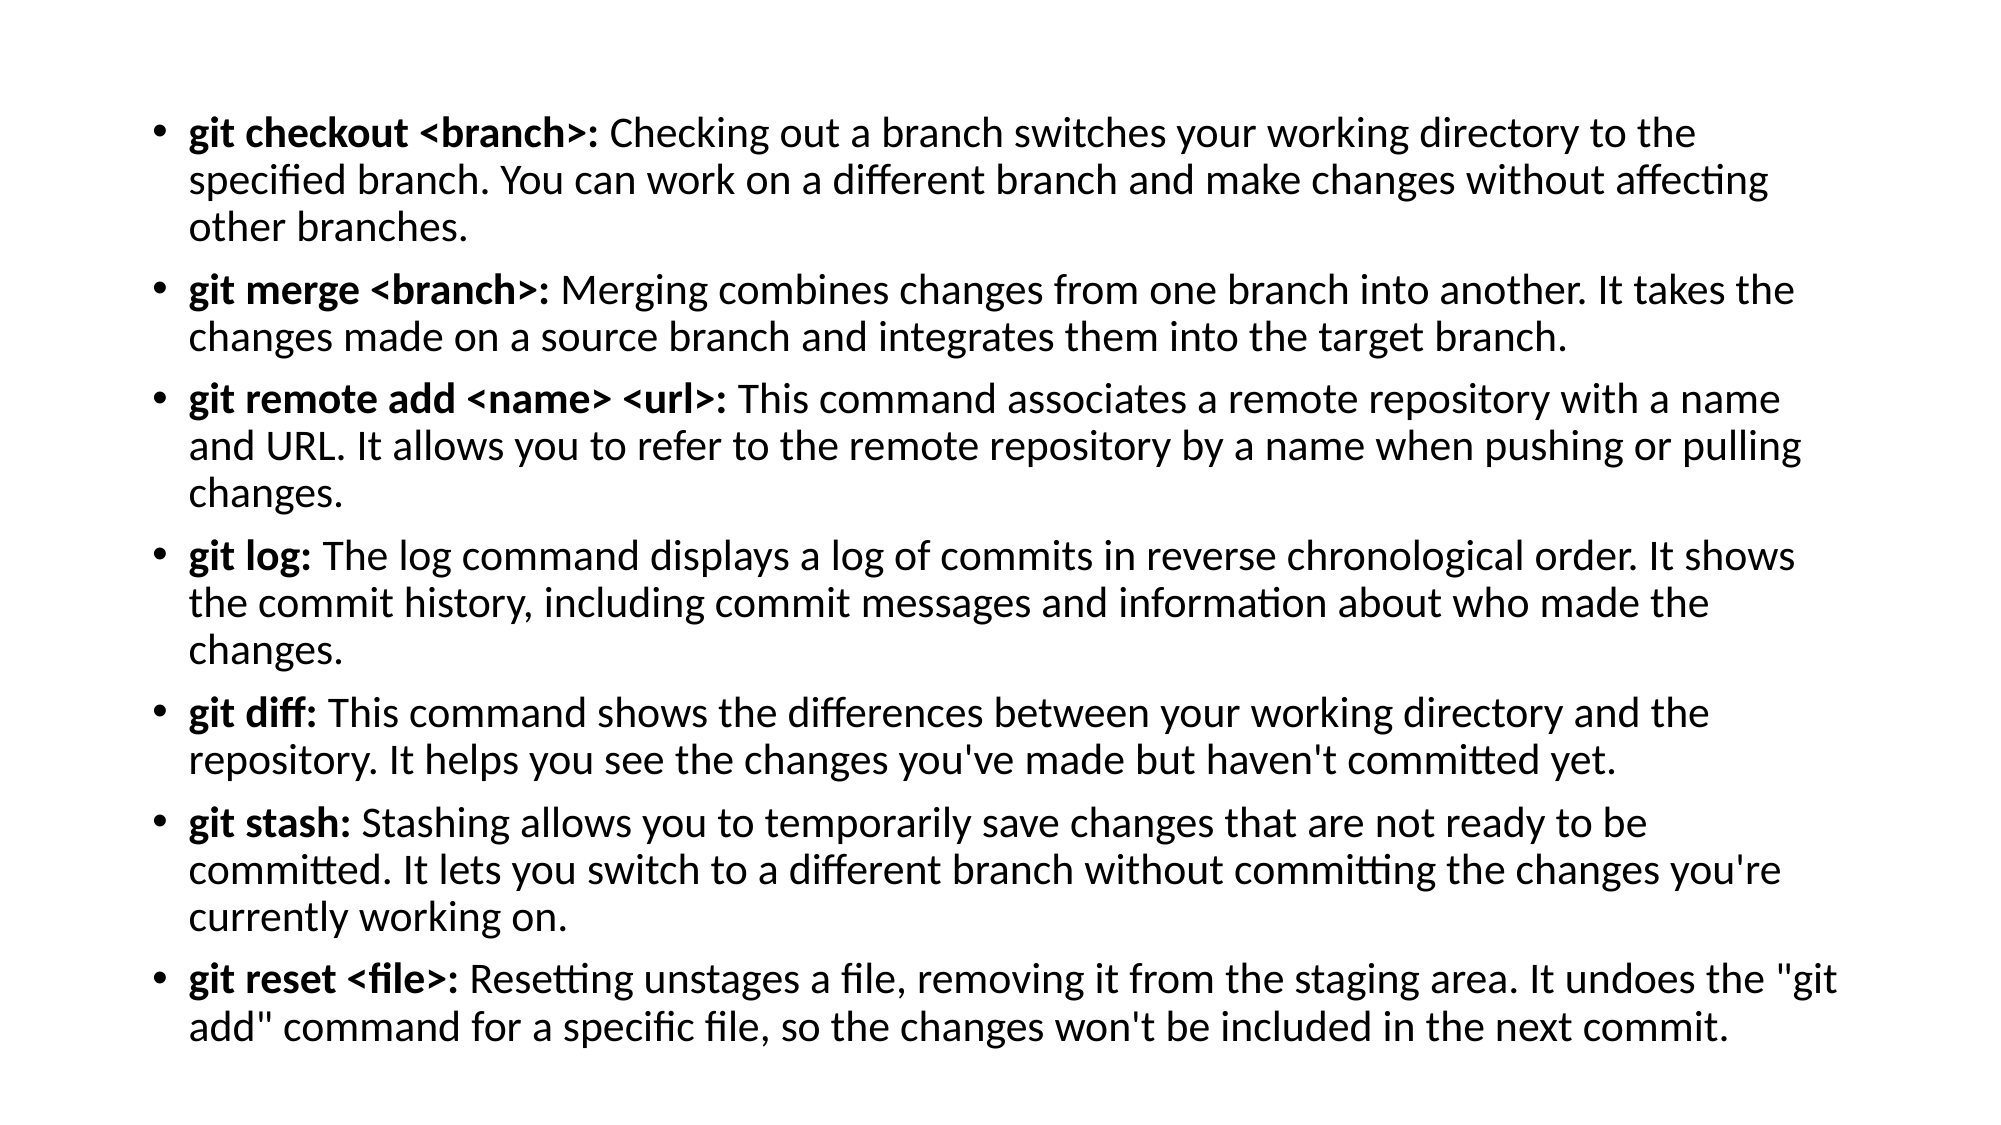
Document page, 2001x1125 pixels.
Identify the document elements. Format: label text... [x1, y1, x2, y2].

list git checkout <branch>: Checking out a branch switches your working directory to the specified branch. You can work on a different branch and make changes without affecting other branches. git merge <branch>: Merging combines changes from one branch into another. It takes the changes made on a source branch and integrates them into the target branch. git remote add <name> <url>: This command associates a remote repository with a name and URL. It allows you to refer to the remote repository by a name when pushing or pulling changes. git log: The log command displays a log of commits in reverse chronological order. It shows the commit history, including commit messages and information about who made the changes. git diff: This command shows the differences between your working directory and the repository. It helps you see the changes you've made but haven't committed yet. git stash: Stashing allows you to temporarily save changes that are not ready to be committed. It lets you switch to a different branch without committing the changes you're currently working on. git reset <file>: Resetting unstages a file, removing it from the staging area. It undoes the "git add" command for a specific file, so the changes won't be included in the next commit. [137, 102, 1863, 1059]
